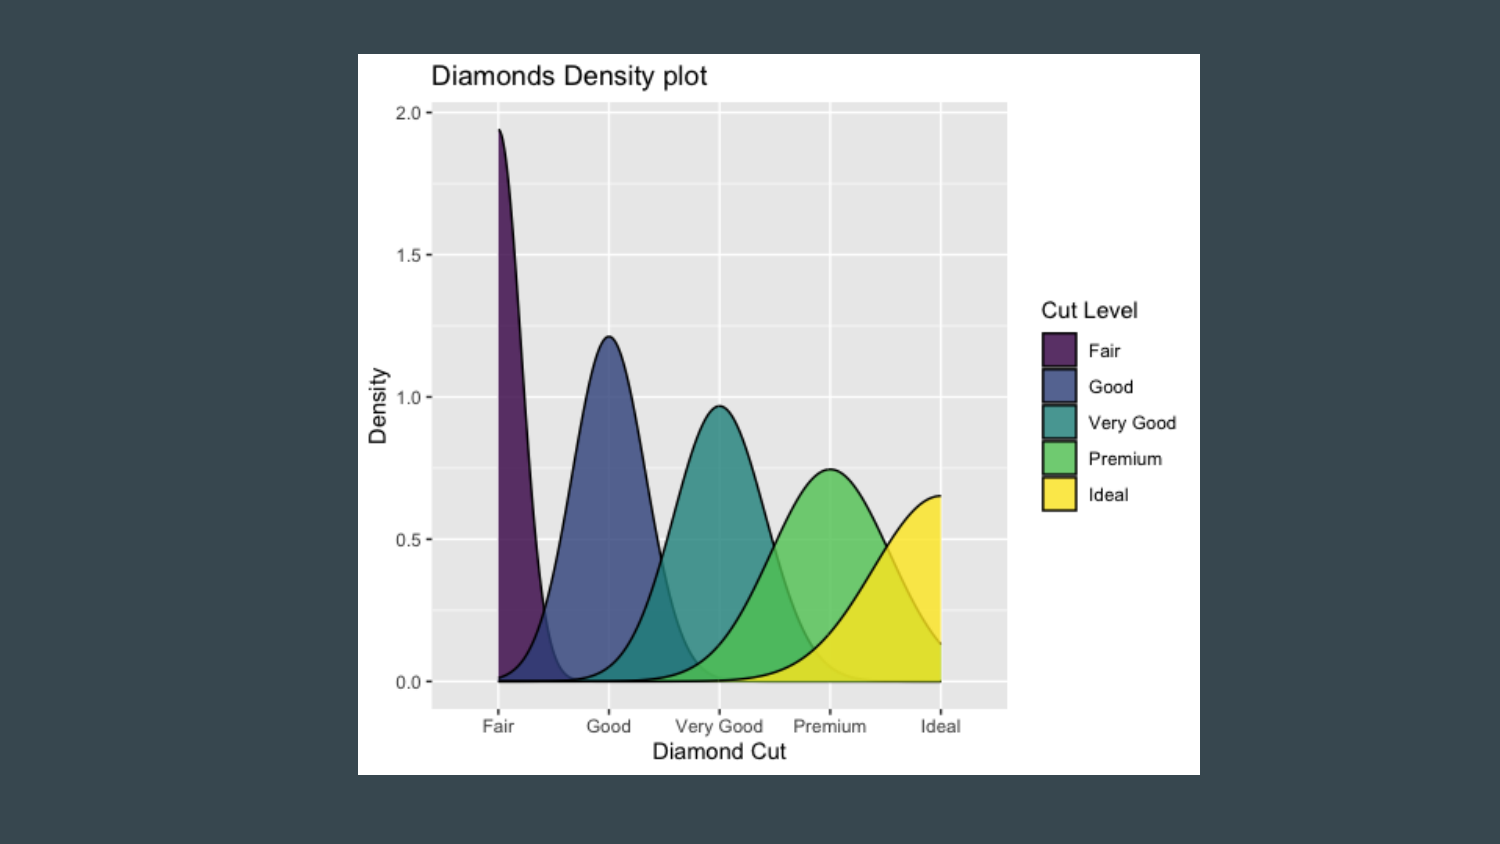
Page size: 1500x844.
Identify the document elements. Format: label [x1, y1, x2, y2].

picture [358, 53, 1200, 775]
